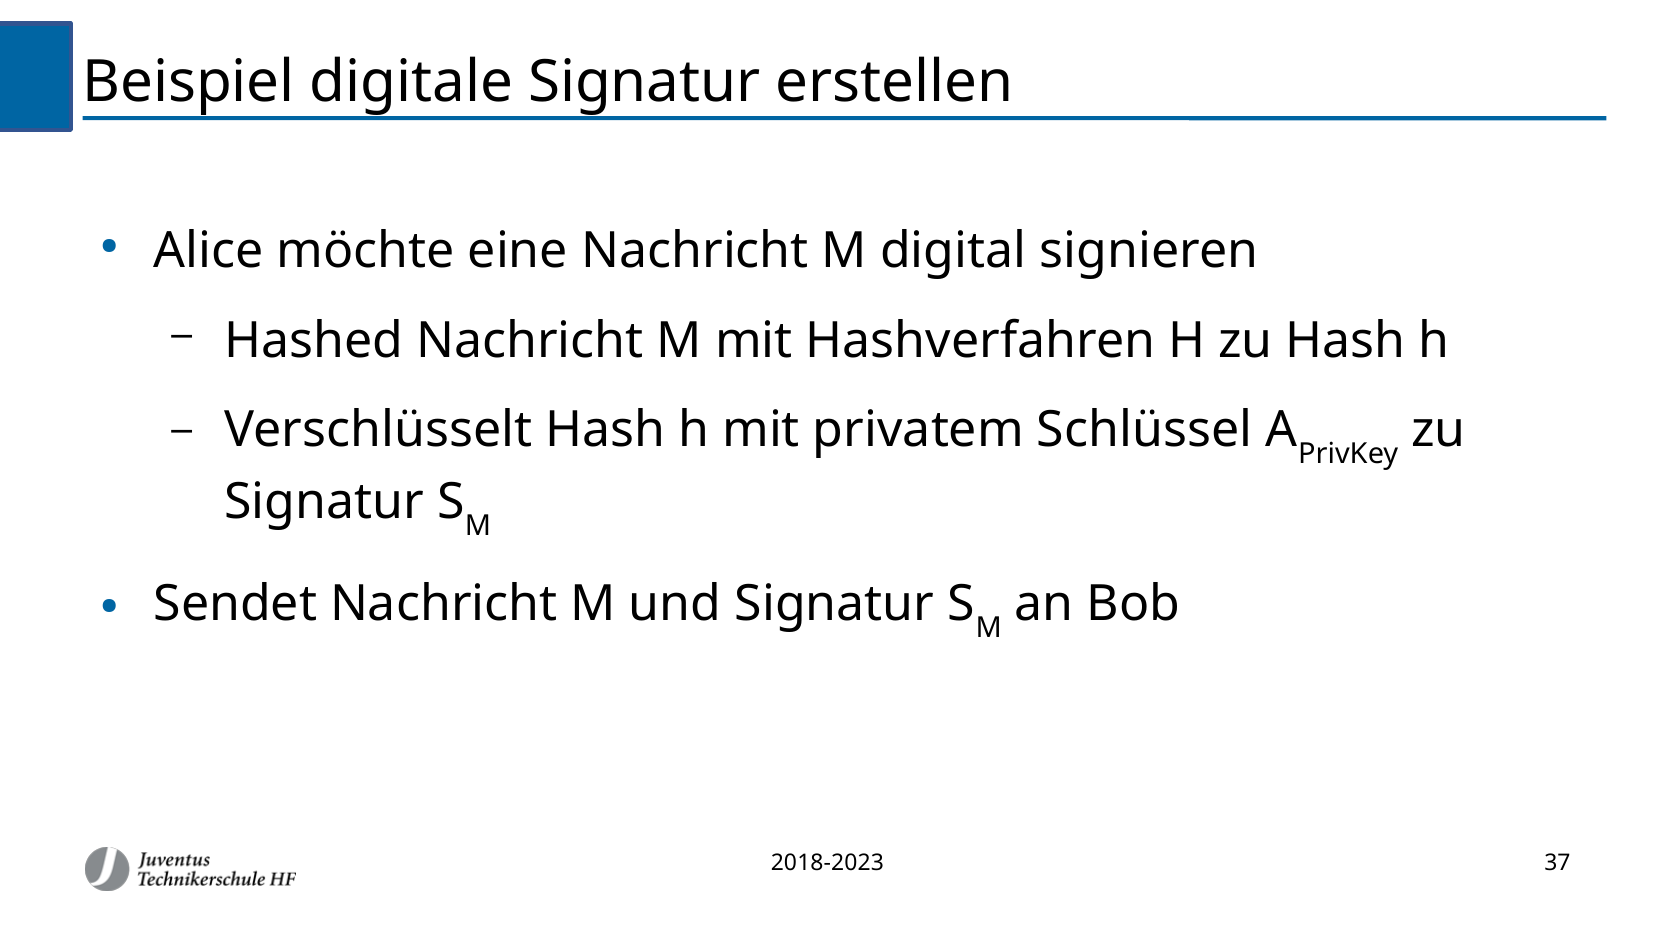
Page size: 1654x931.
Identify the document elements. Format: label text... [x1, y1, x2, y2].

slide_number 37 [1185, 847, 1571, 912]
footer 2018-2023 [565, 847, 1090, 912]
title Beispiel digitale Signatur erstellen [82, 0, 1571, 156]
list Alice möchte eine Nachricht M digital signieren Hashed Nachricht M mit Hashverfahren H zu Hash h Verschlüsselt Hash h mit privatem Schlüssel APrivKey zu Signatur SM Sendet Nachricht M und Signatur SM an Bob [82, 217, 1571, 757]
picture [85, 847, 296, 891]
